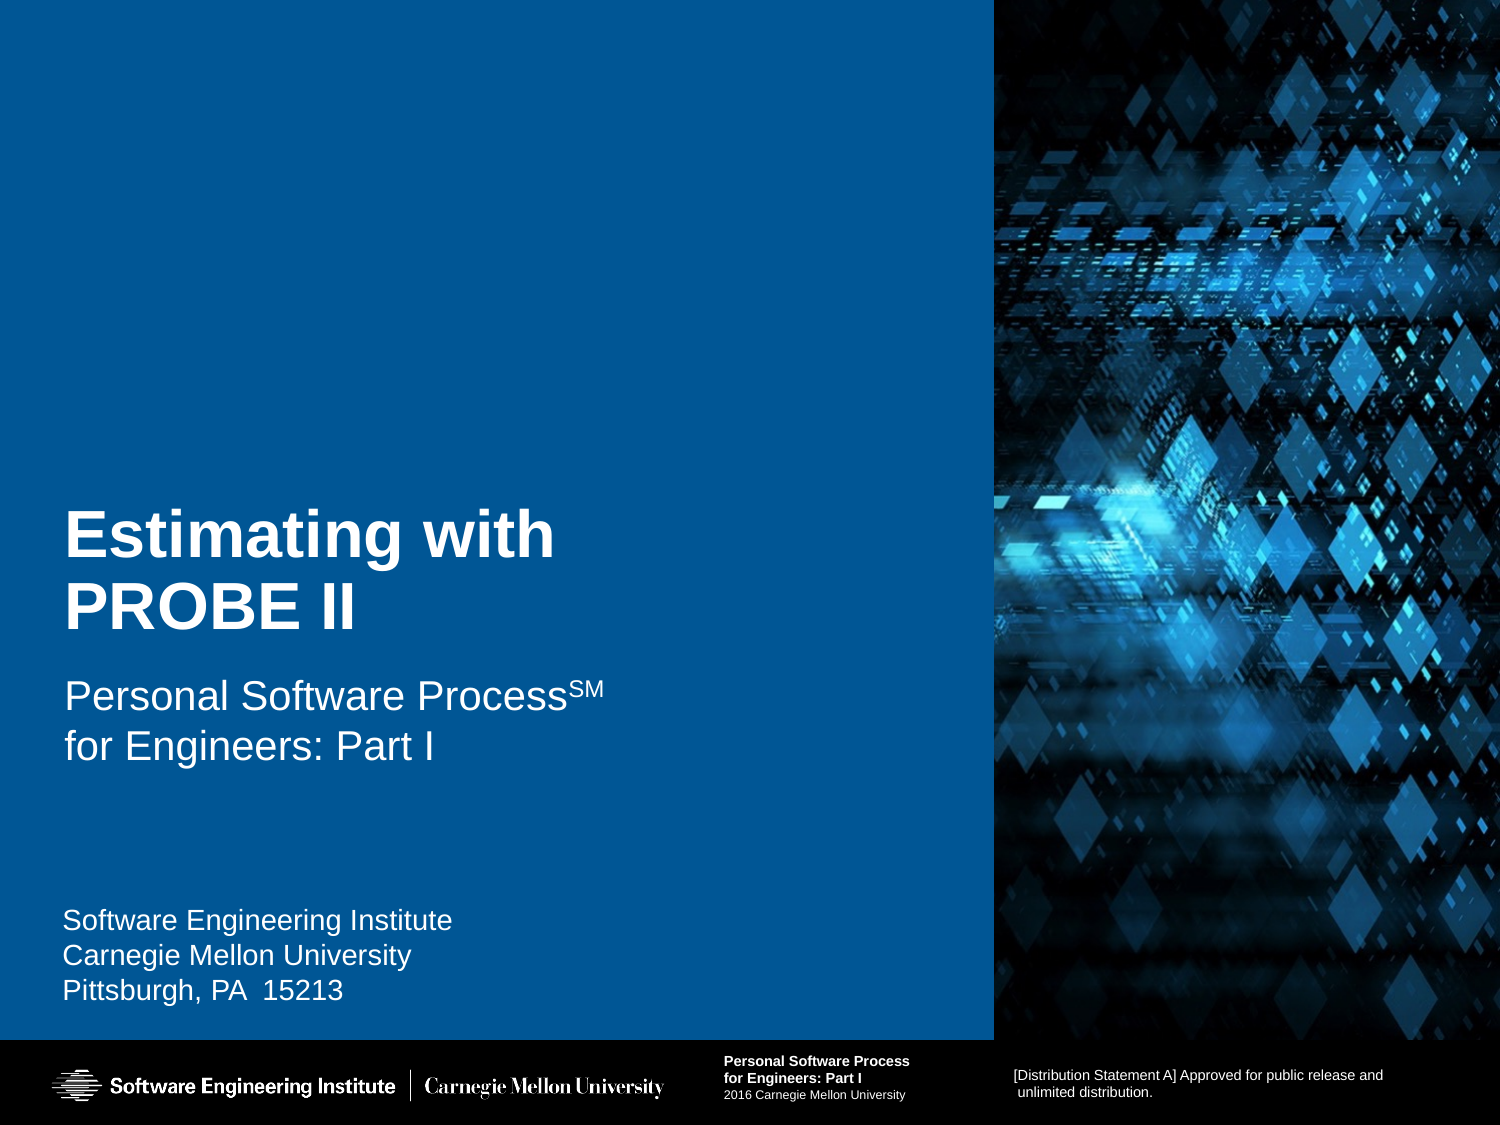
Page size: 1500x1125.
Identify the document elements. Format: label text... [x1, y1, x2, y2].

title Estimating with PROBE II [64, 43, 850, 644]
subtitle Personal Software ProcessSM for Engineers: Part I [64, 668, 850, 882]
picture [43, 1062, 673, 1106]
picture [994, 0, 1500, 1040]
